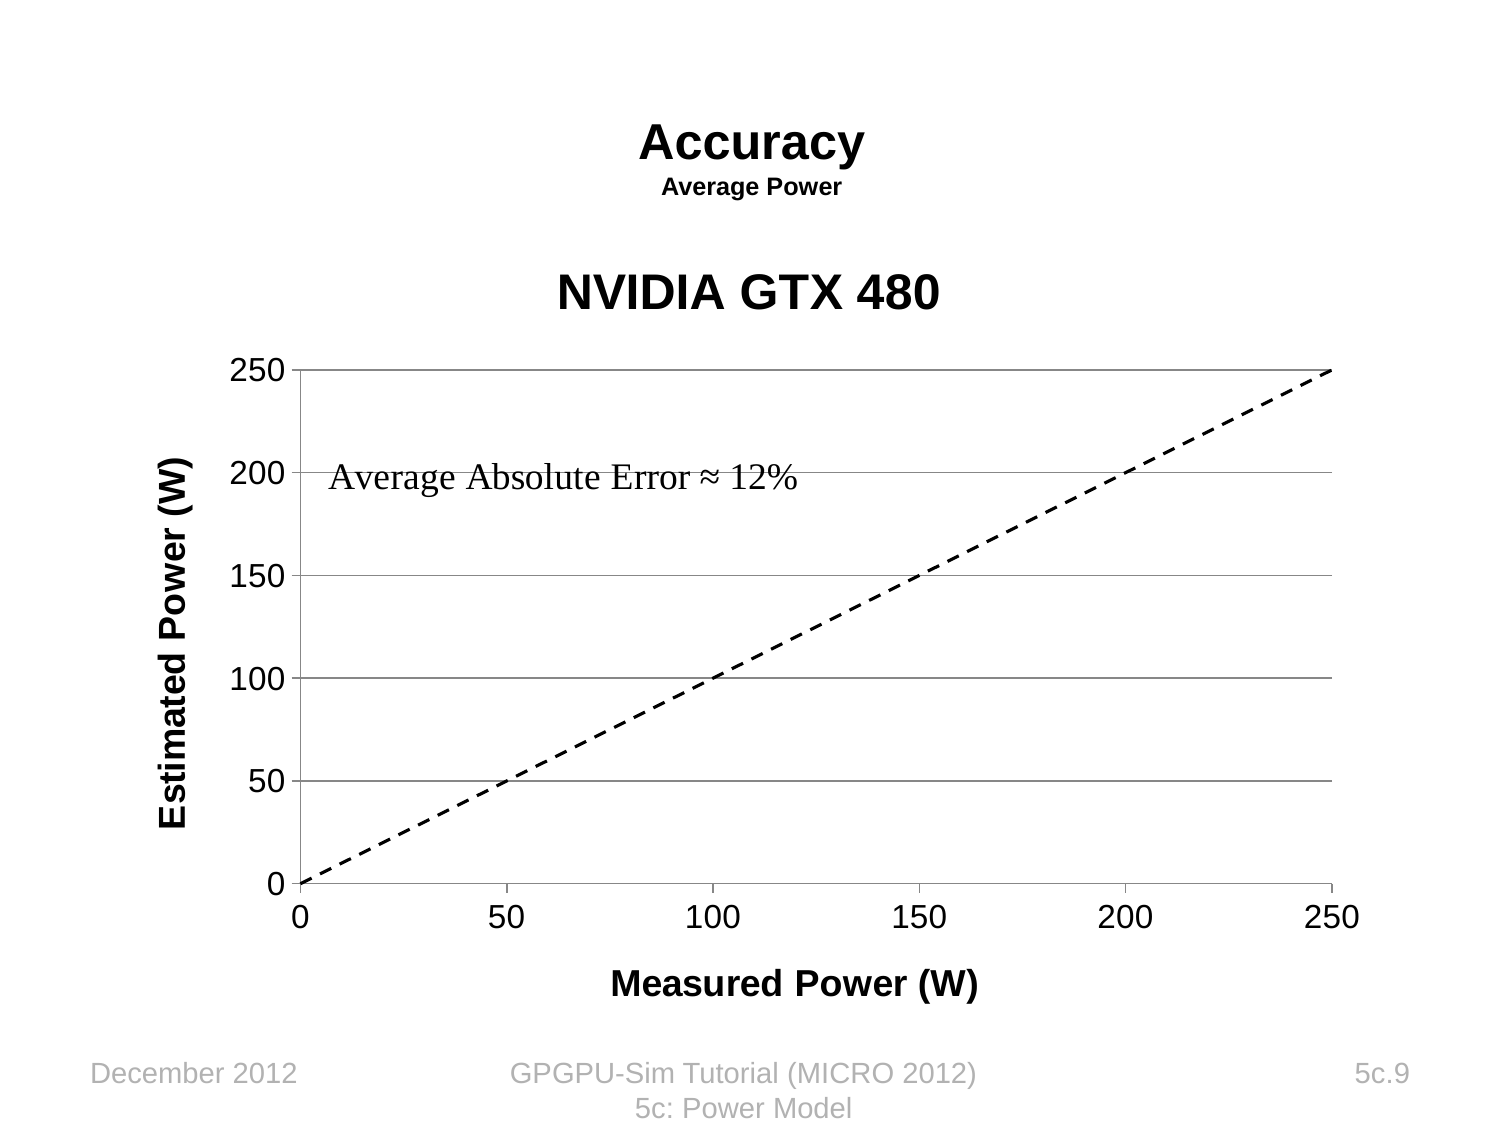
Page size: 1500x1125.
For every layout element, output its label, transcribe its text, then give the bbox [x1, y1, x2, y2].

footer GPGPU-Sim Tutorial (MICRO 2012) 5c: Power Model [487, 1049, 1001, 1125]
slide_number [74, 1046, 426, 1125]
slide_number 5c.9 [1074, 1046, 1426, 1125]
title Accuracy Average Power [76, 101, 1427, 209]
chart [112, 224, 1386, 1041]
